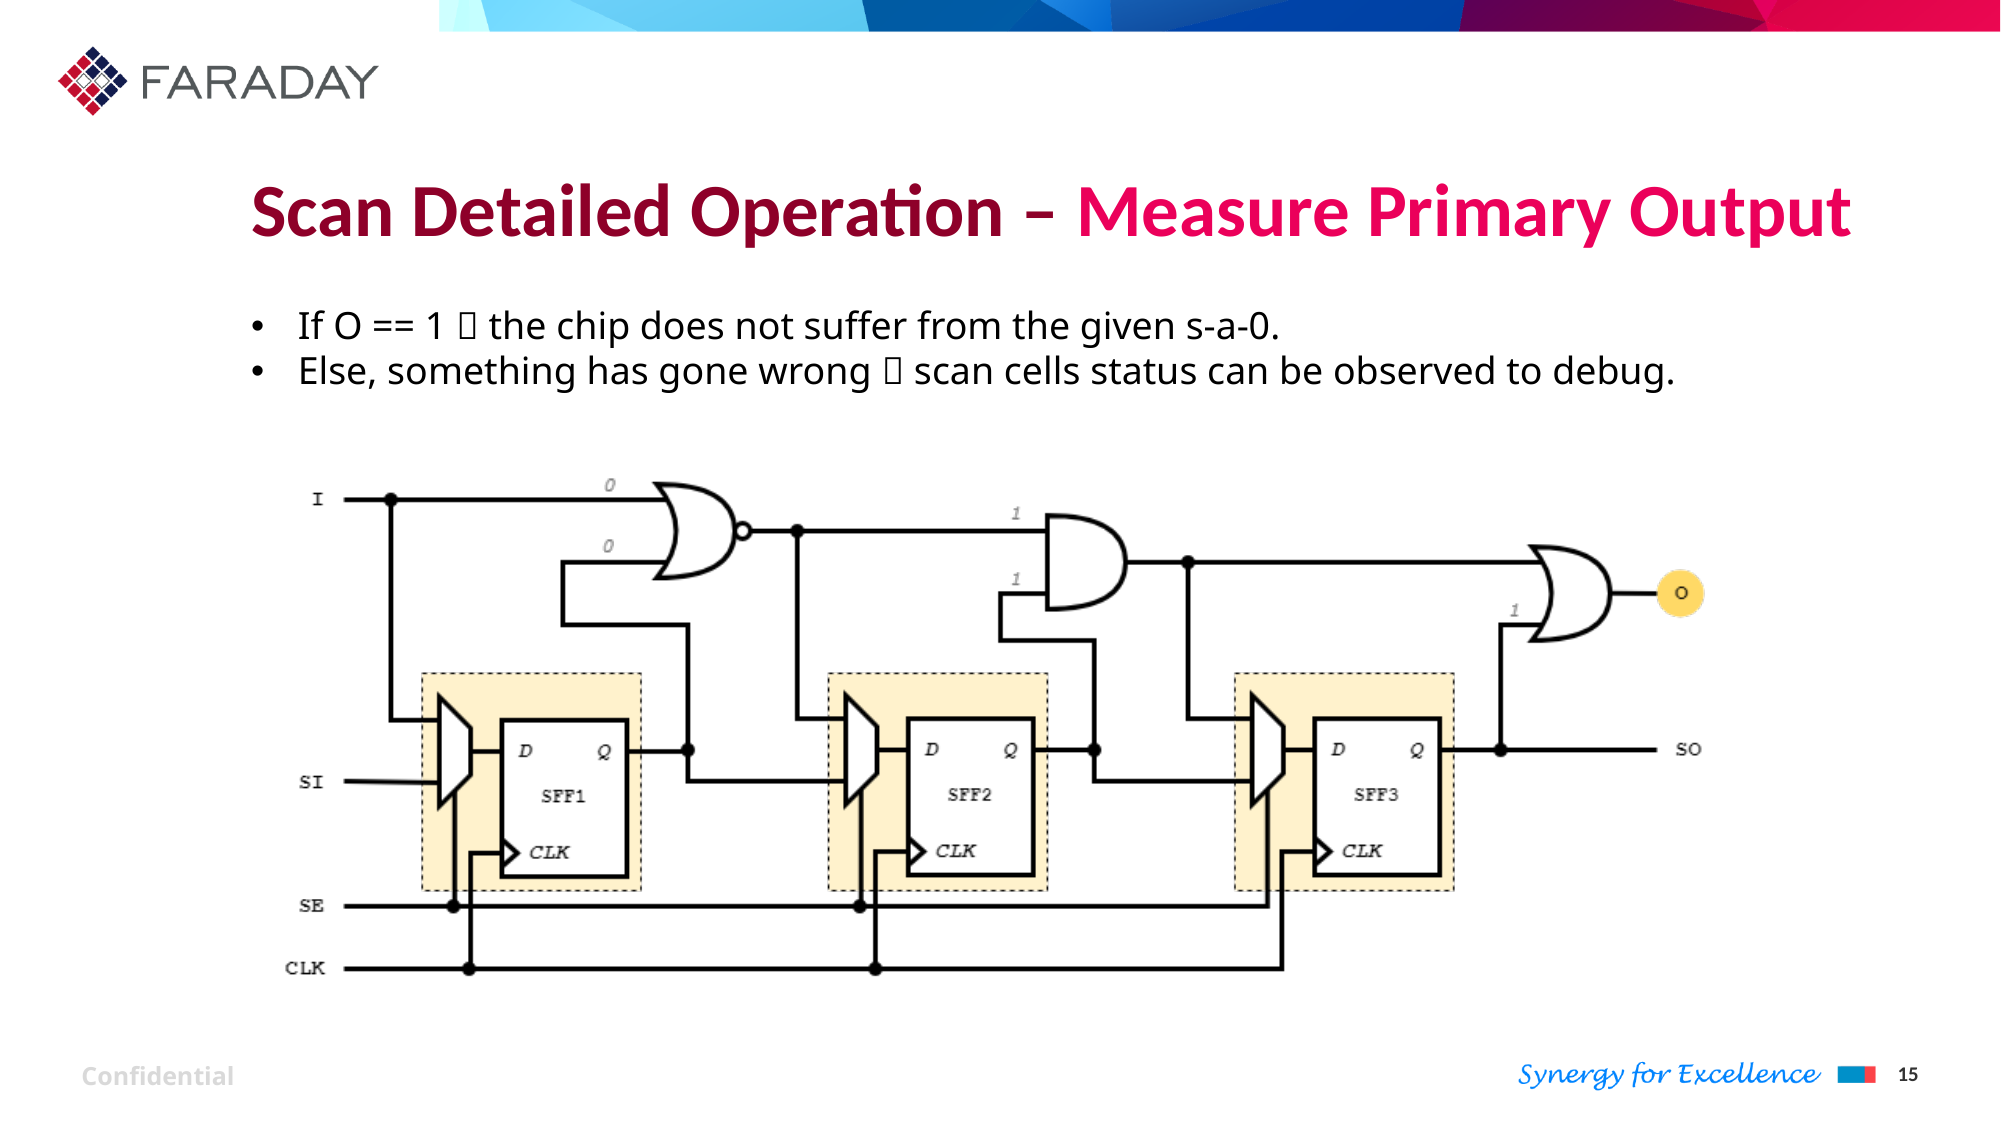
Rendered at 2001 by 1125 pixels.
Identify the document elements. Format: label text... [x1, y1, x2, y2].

text_box If O == 1  the chip does not suffer from the given s-a-0. Else, something has gone wrong  scan cells status can be observed to debug. [236, 295, 1770, 400]
title Scan Detailed Operation – Measure Primary Output [236, 118, 1890, 296]
picture [0, 0, 2001, 1125]
